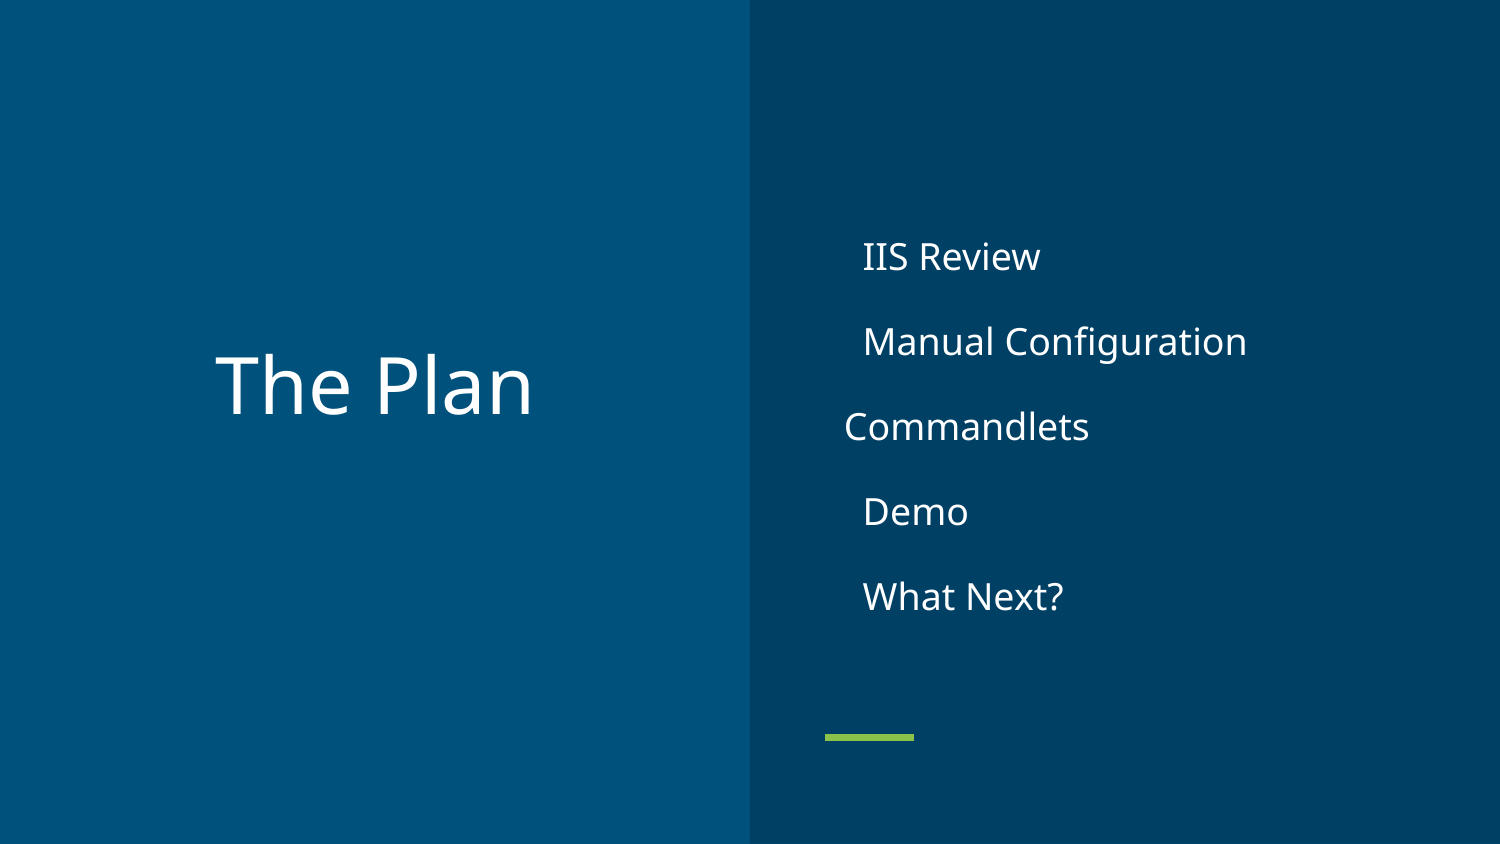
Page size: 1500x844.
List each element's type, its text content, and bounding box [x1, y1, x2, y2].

title The Plan [43, 198, 708, 446]
list IIS Review Manual Configuration Commandlets Demo What Next? [810, 118, 1440, 725]
